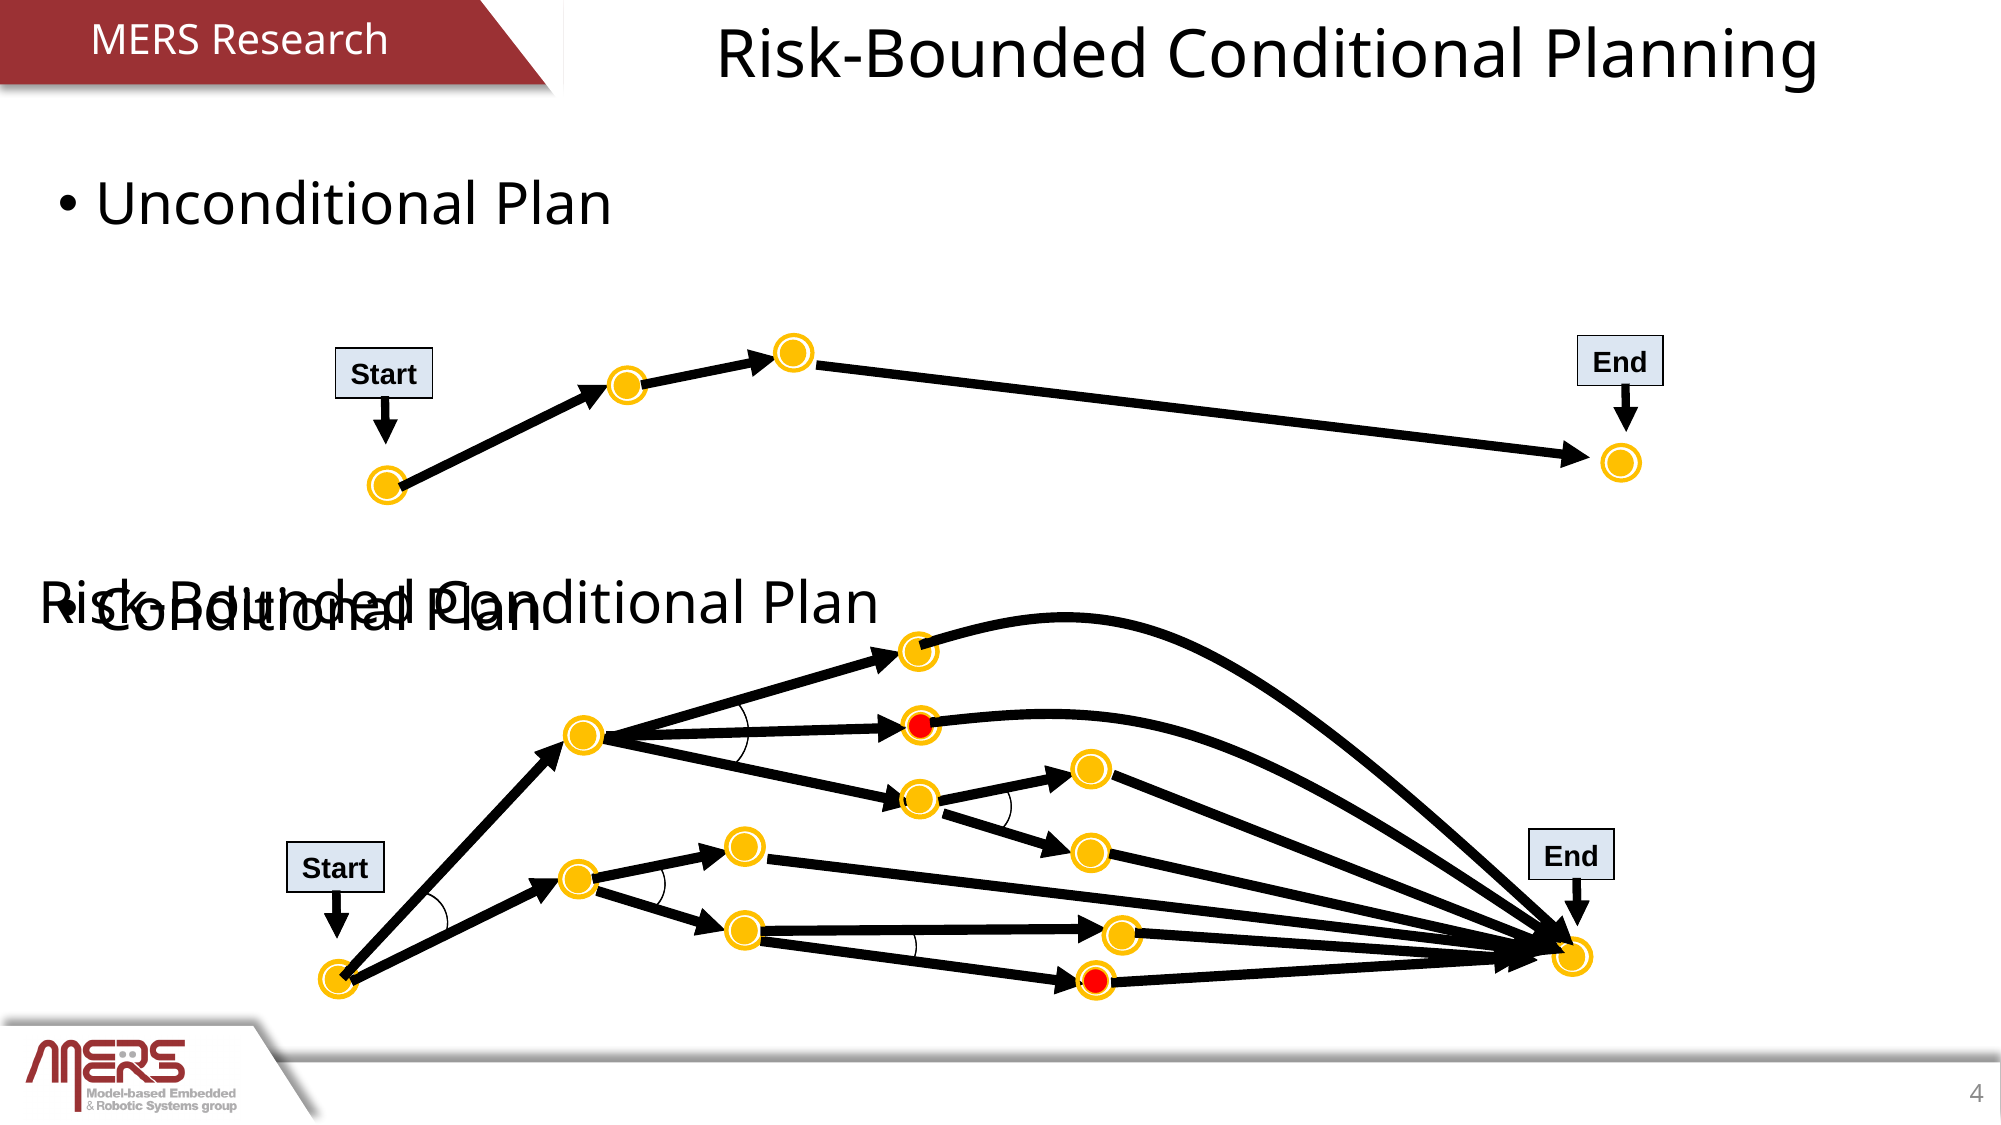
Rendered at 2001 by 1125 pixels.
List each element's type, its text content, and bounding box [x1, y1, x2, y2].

picture [23, 1035, 241, 1121]
text_box Risk-Bounded Conditional Plan [24, 558, 895, 643]
title Risk-Bounded Conditional Planning [563, 12, 1975, 87]
list MERS Research [0, 2, 481, 82]
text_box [334, 334, 1664, 504]
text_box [286, 617, 1615, 999]
list Unconditional Plan Conditional Plan [43, 166, 1956, 1046]
